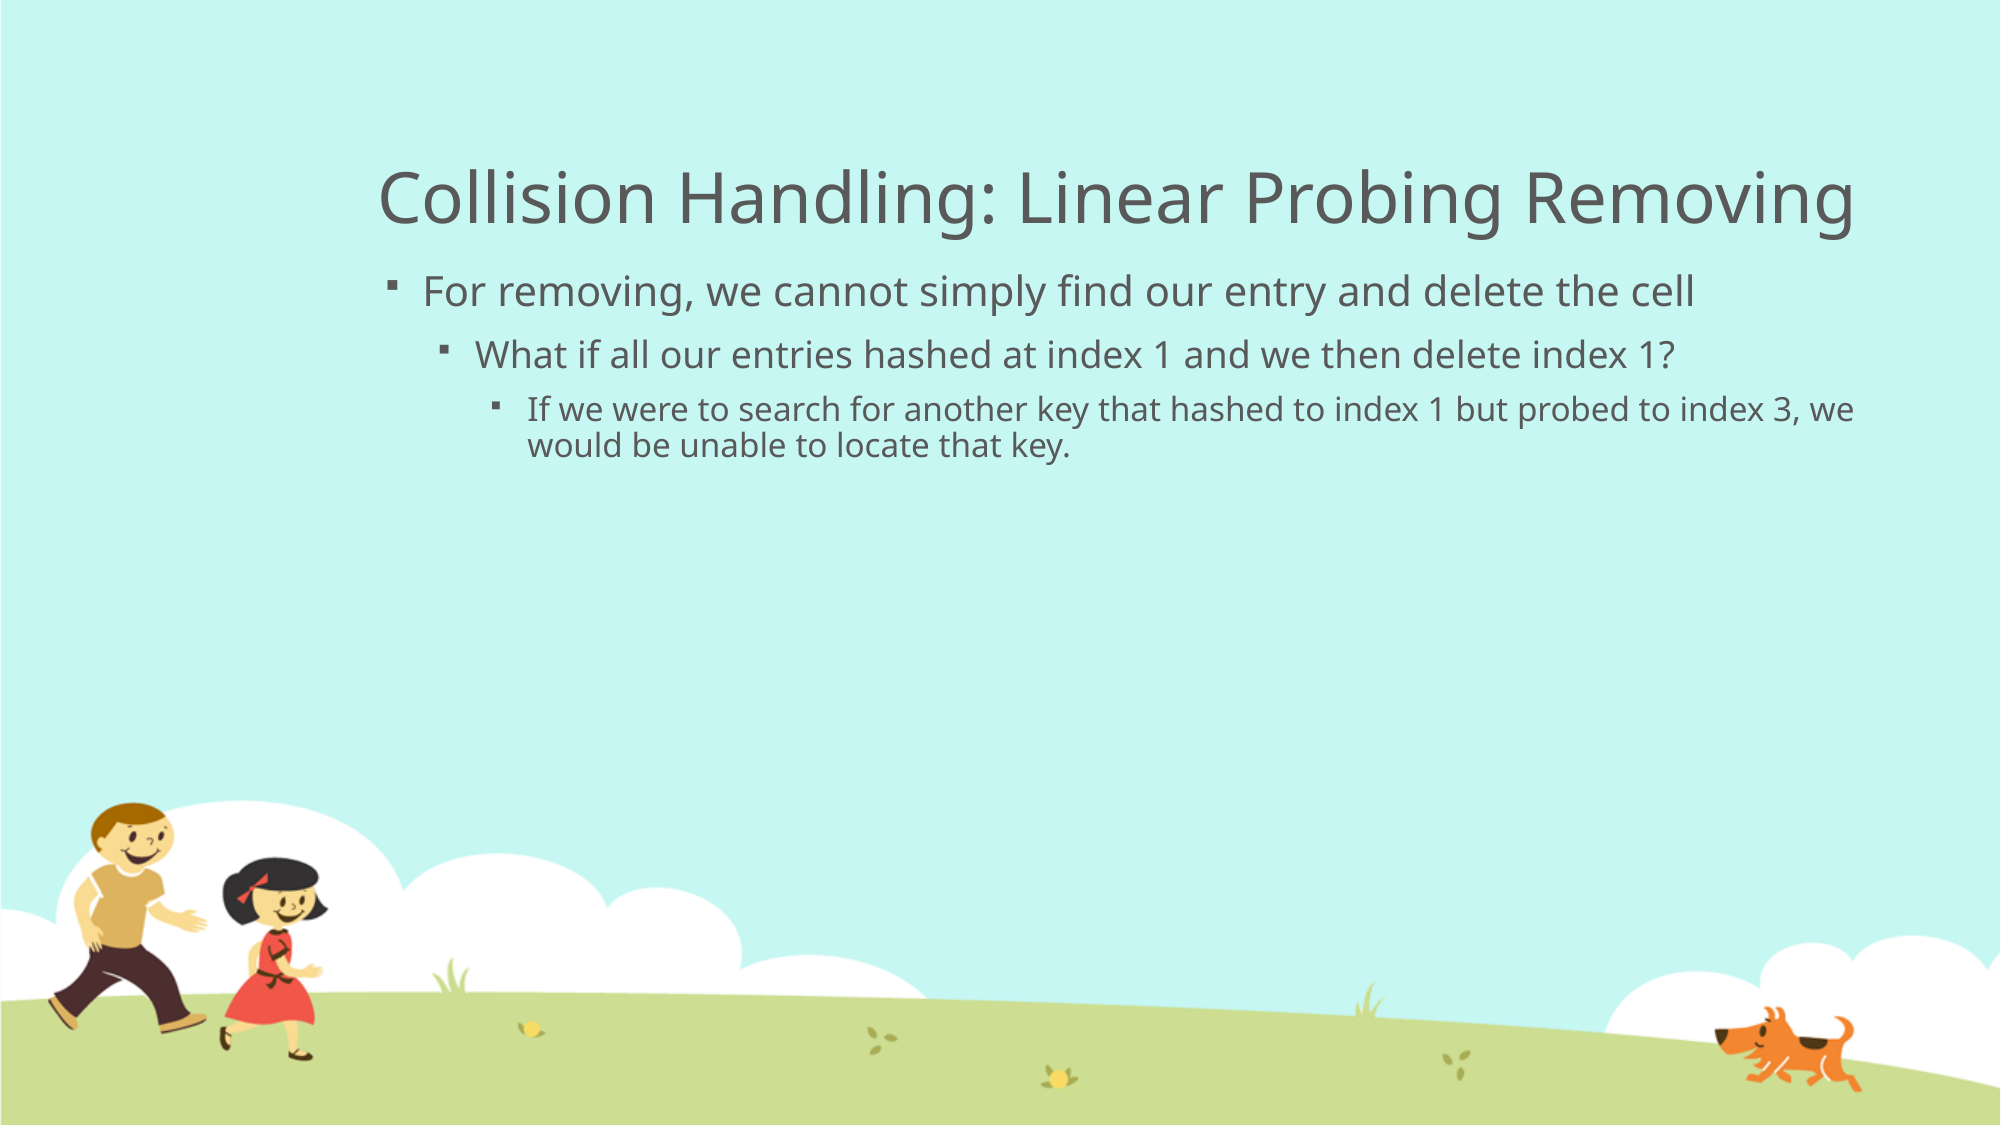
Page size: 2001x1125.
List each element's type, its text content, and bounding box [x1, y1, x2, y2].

picture [0, 0, 2001, 1125]
list For removing, we cannot simply find our entry and delete the cell What if all our entries hashed at index 1 and we then delete index 1? If we were to search for another key that hashed to index 1 but probed to index 3, we would be unable to locate that key. [362, 262, 1900, 938]
title Collision Handling: Linear Probing Removing [362, 50, 1900, 247]
